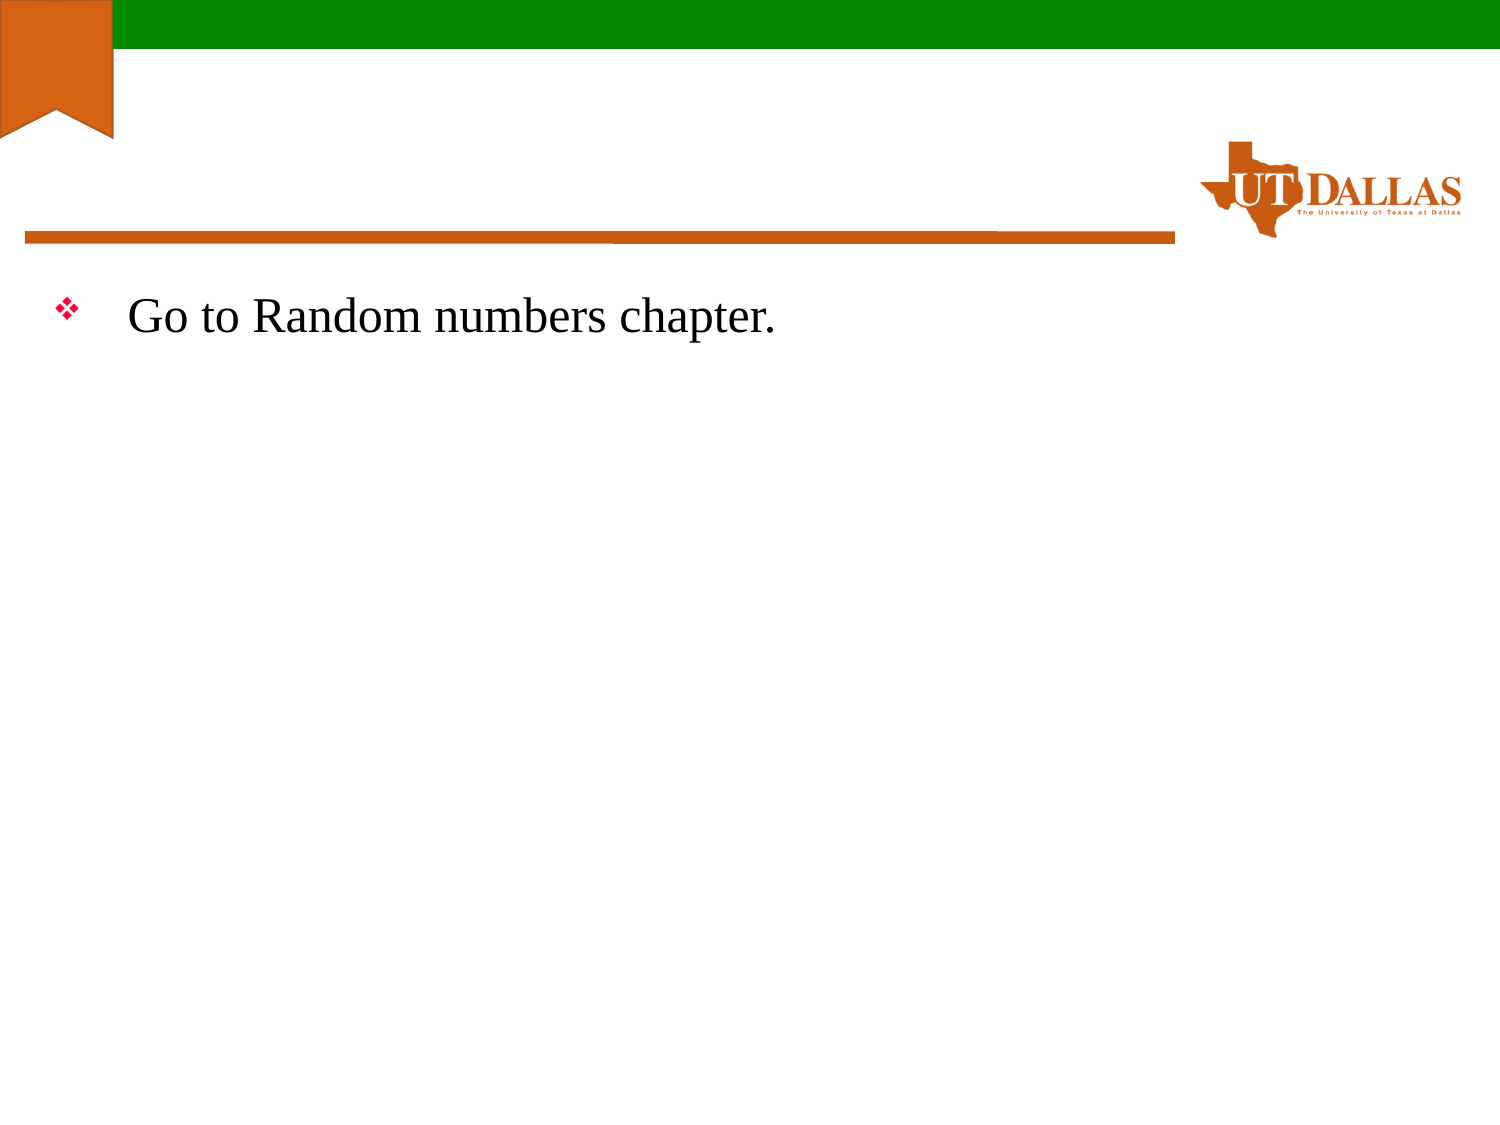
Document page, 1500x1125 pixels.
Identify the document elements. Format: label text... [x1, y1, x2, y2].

picture [1200, 141, 1461, 238]
list Go to Random numbers chapter. [37, 275, 1463, 1088]
